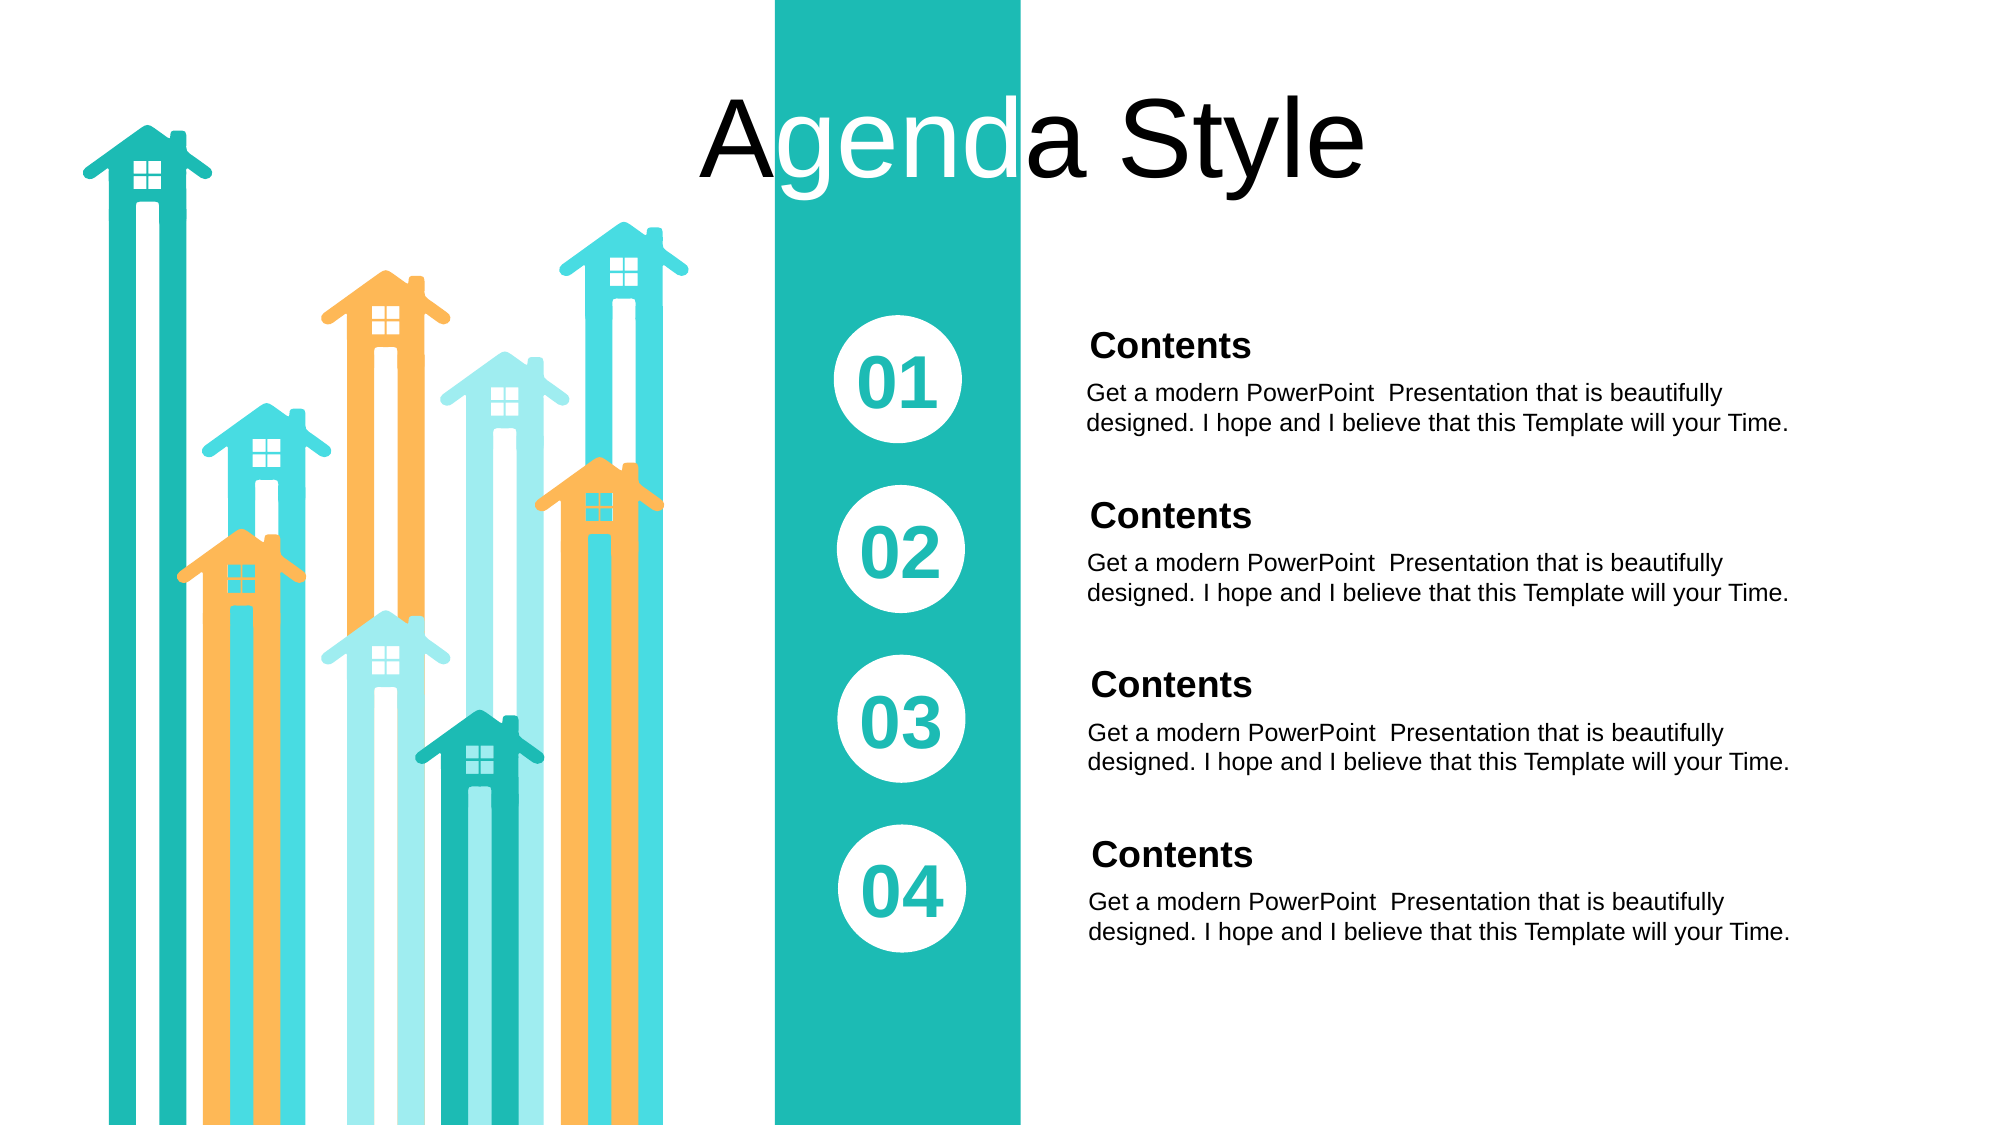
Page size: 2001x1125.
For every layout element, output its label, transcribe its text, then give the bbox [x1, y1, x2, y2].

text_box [534, 457, 665, 1125]
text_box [823, 824, 981, 953]
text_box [176, 528, 307, 1125]
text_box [819, 315, 977, 444]
text_box Agenda Style [684, 57, 2000, 207]
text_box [320, 610, 451, 1125]
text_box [201, 403, 320, 1125]
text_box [1073, 822, 1813, 955]
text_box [415, 709, 545, 1125]
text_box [82, 124, 213, 1125]
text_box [1072, 483, 1812, 615]
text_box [822, 484, 980, 614]
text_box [320, 270, 451, 610]
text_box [822, 654, 980, 783]
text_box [1072, 653, 1813, 785]
text_box [774, 0, 1022, 57]
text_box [559, 221, 689, 1125]
text_box [774, 207, 1022, 1125]
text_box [440, 351, 559, 709]
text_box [1071, 313, 1812, 445]
